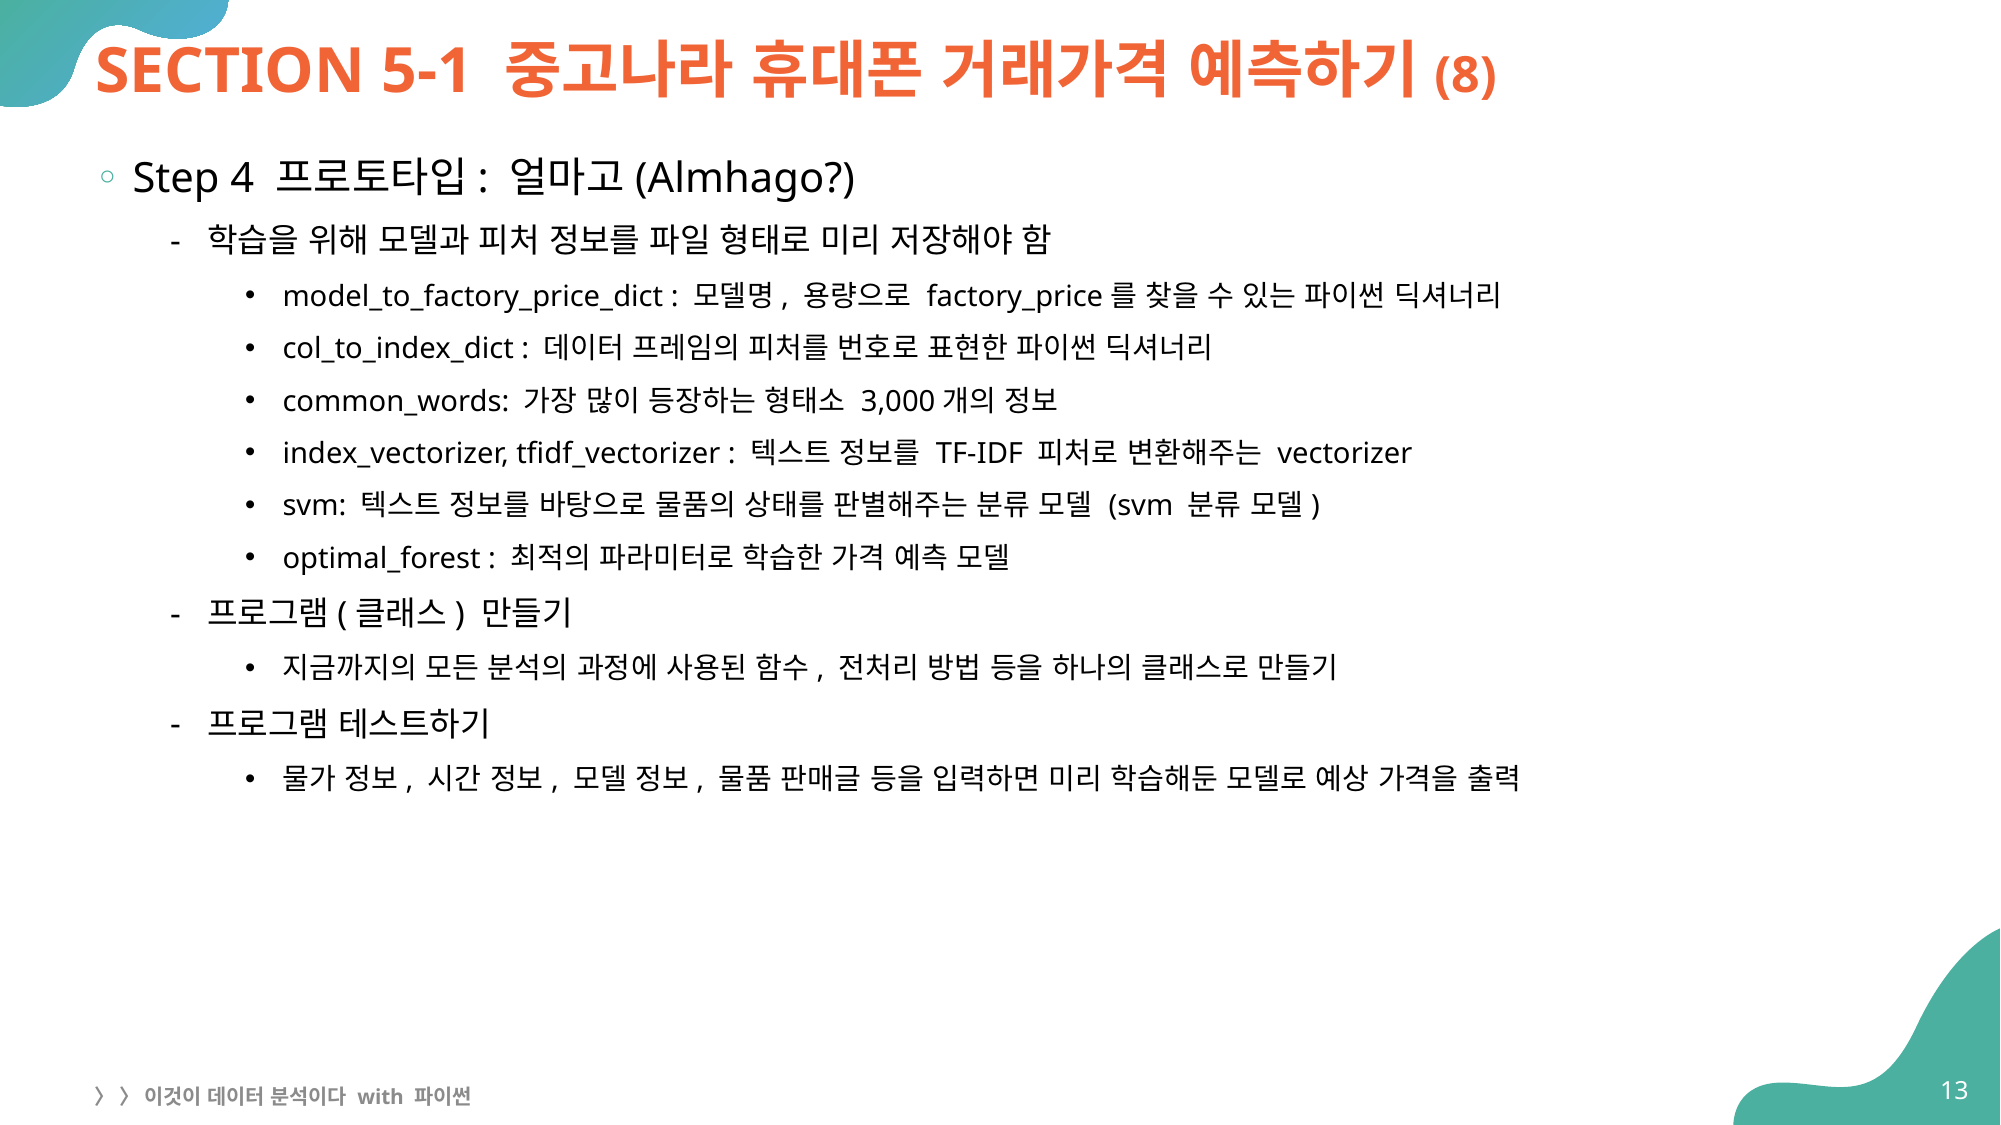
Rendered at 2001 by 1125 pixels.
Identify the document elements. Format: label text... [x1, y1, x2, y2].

slide_number 13 [1917, 1061, 1984, 1122]
list Step 4 프로토타입: 얼마고(Almhago?) 학습을 위해 모델과 피처 정보를 파일 형태로 미리 저장해야 함 model_to_factory_price_dict : 모델명, 용량으로 factory_price를 찾을 수 있는 파이썬 딕셔너리 col_to_index_dict : 데이터 프레임의 피처를 번호로 표현한 파이썬 딕셔너리 common_words: 가장 많이 등장하는 형태소 3,000개의 정보 index_vectorizer, tfidf_vectorizer : 텍스트 정보를 TF-IDF 피처로 변환해주는 vectorizer svm: 텍스트 정보를 바탕으로 물품의 상태를 판별해주는 분류 모델 (svm 분류 모델) optimal_forest : 최적의 파라미터로 학습한 가격 예측 모델 프로그램(클래스) 만들기 지금까지의 모든 분석의 과정에 사용된 함수, 전처리 방법 등을 하나의 클래스로 만들기 프로그램 테스트하기 물가 정보, 시간 정보, 모델 정보, 물품 판매글 등을 입력하면 미리 학습해둔 모델로 예상 가격을 출력 [79, 133, 1931, 1019]
footer 〉 〉 이것이 데이터 분석이다 with 파이썬 [79, 1078, 755, 1114]
title SECTION 5-1 중고나라 휴대폰 거래가격 예측하기(8) [79, 17, 1931, 128]
